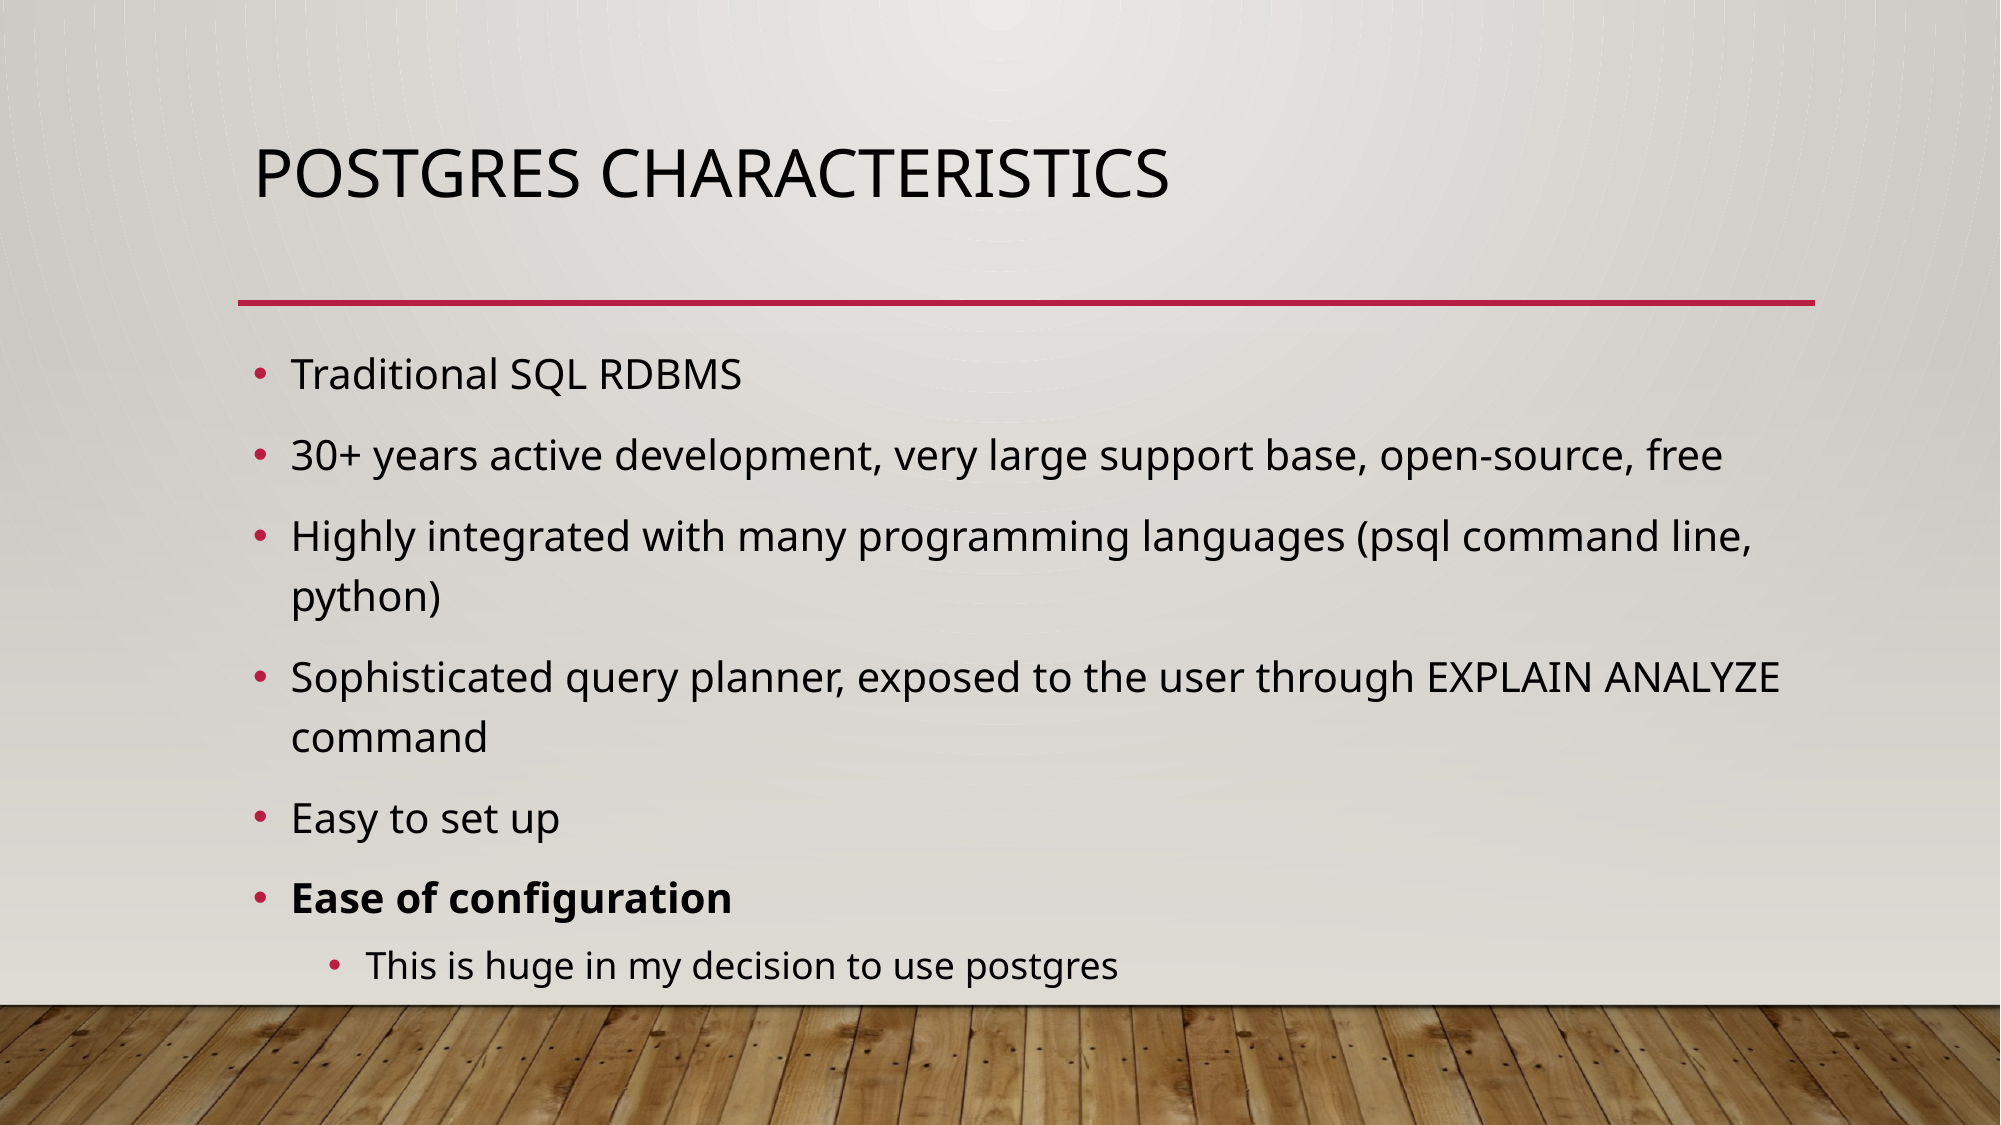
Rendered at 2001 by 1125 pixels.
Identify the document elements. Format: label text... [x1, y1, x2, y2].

list Traditional SQL RDBMS 30+ years active development, very large support base, open-source, free Highly integrated with many programming languages (psql command line, python) Sophisticated query planner, exposed to the user through EXPLAIN ANALYZE command Easy to set up Ease of configuration This is huge in my decision to use postgres [238, 330, 1814, 897]
title Postgres Characteristics [238, 131, 1814, 305]
picture [0, 1005, 2000, 1125]
